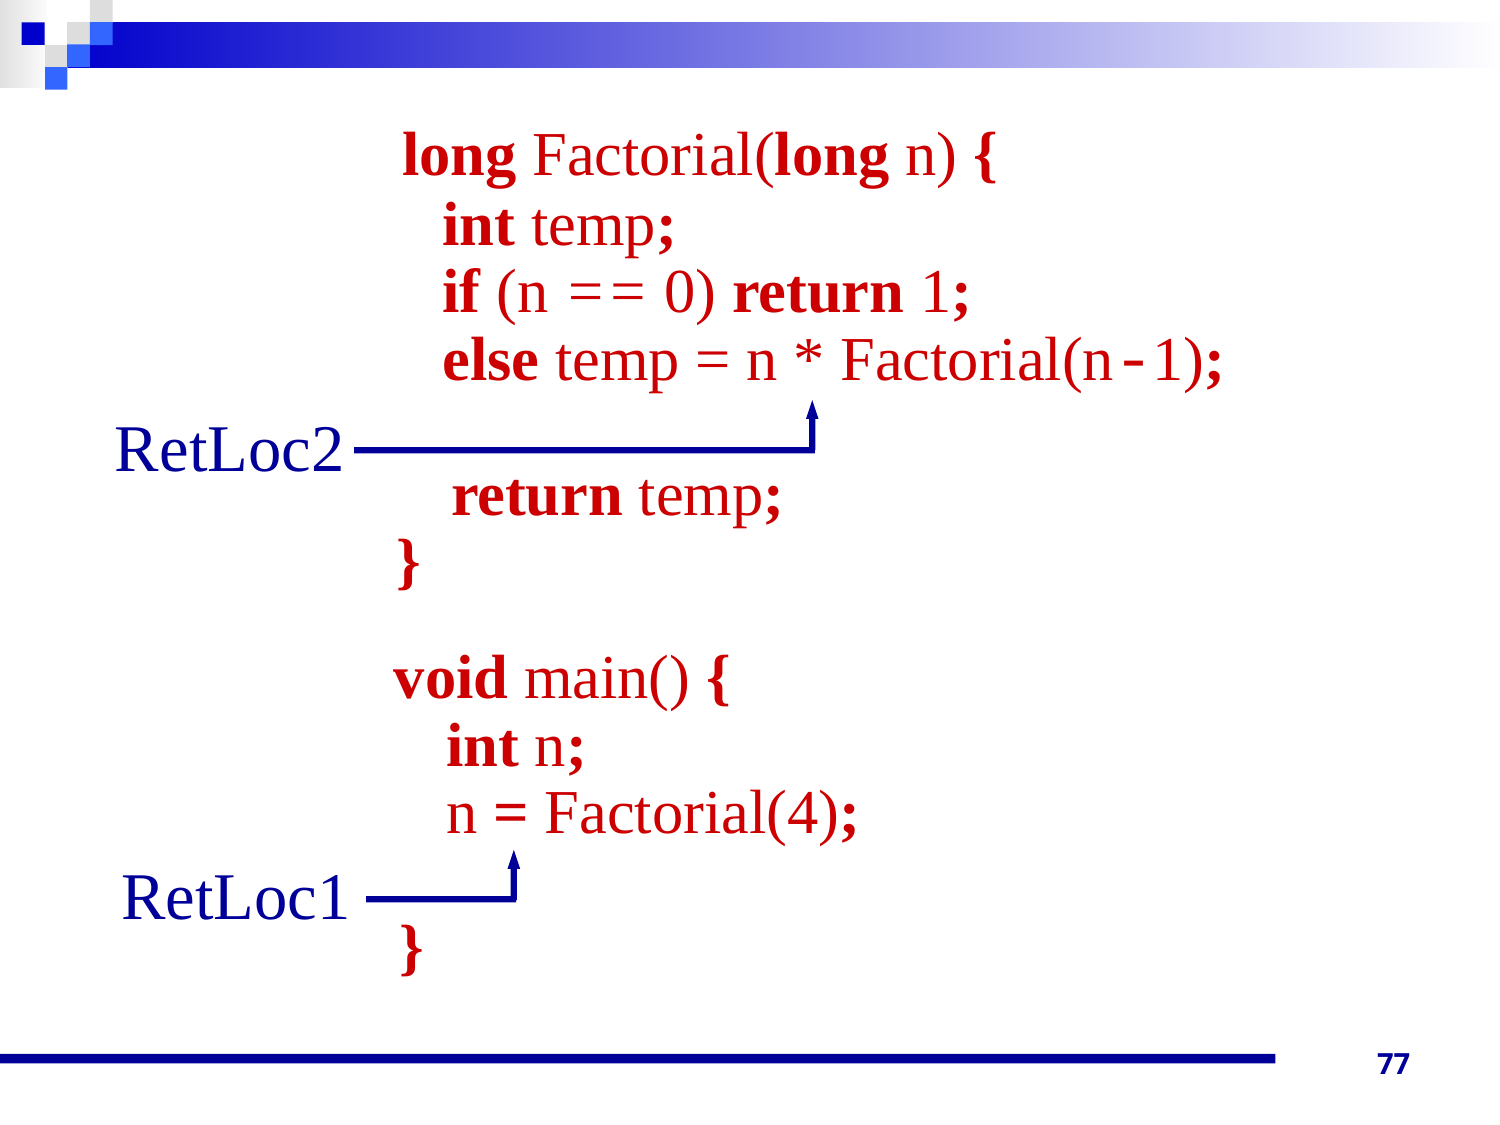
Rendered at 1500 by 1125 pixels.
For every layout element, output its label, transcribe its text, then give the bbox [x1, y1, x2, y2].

text_box long Factorial(long n) { int temp; if (n == 0) return 1; else temp = n * Factorial(n-1); return temp; } [50, 103, 1375, 604]
text_box [808, 400, 817, 450]
text_box void main() { int n; n = Factorial(4); } [68, 637, 1275, 990]
text_box [778, 22, 783, 67]
text_box [509, 849, 518, 899]
text_box RetLoc1 [106, 845, 367, 941]
slide_number 77 [1074, 1017, 1425, 1093]
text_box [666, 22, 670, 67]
text_box Fib(4) [694, 22, 698, 67]
text_box RetLoc2 [100, 397, 361, 492]
